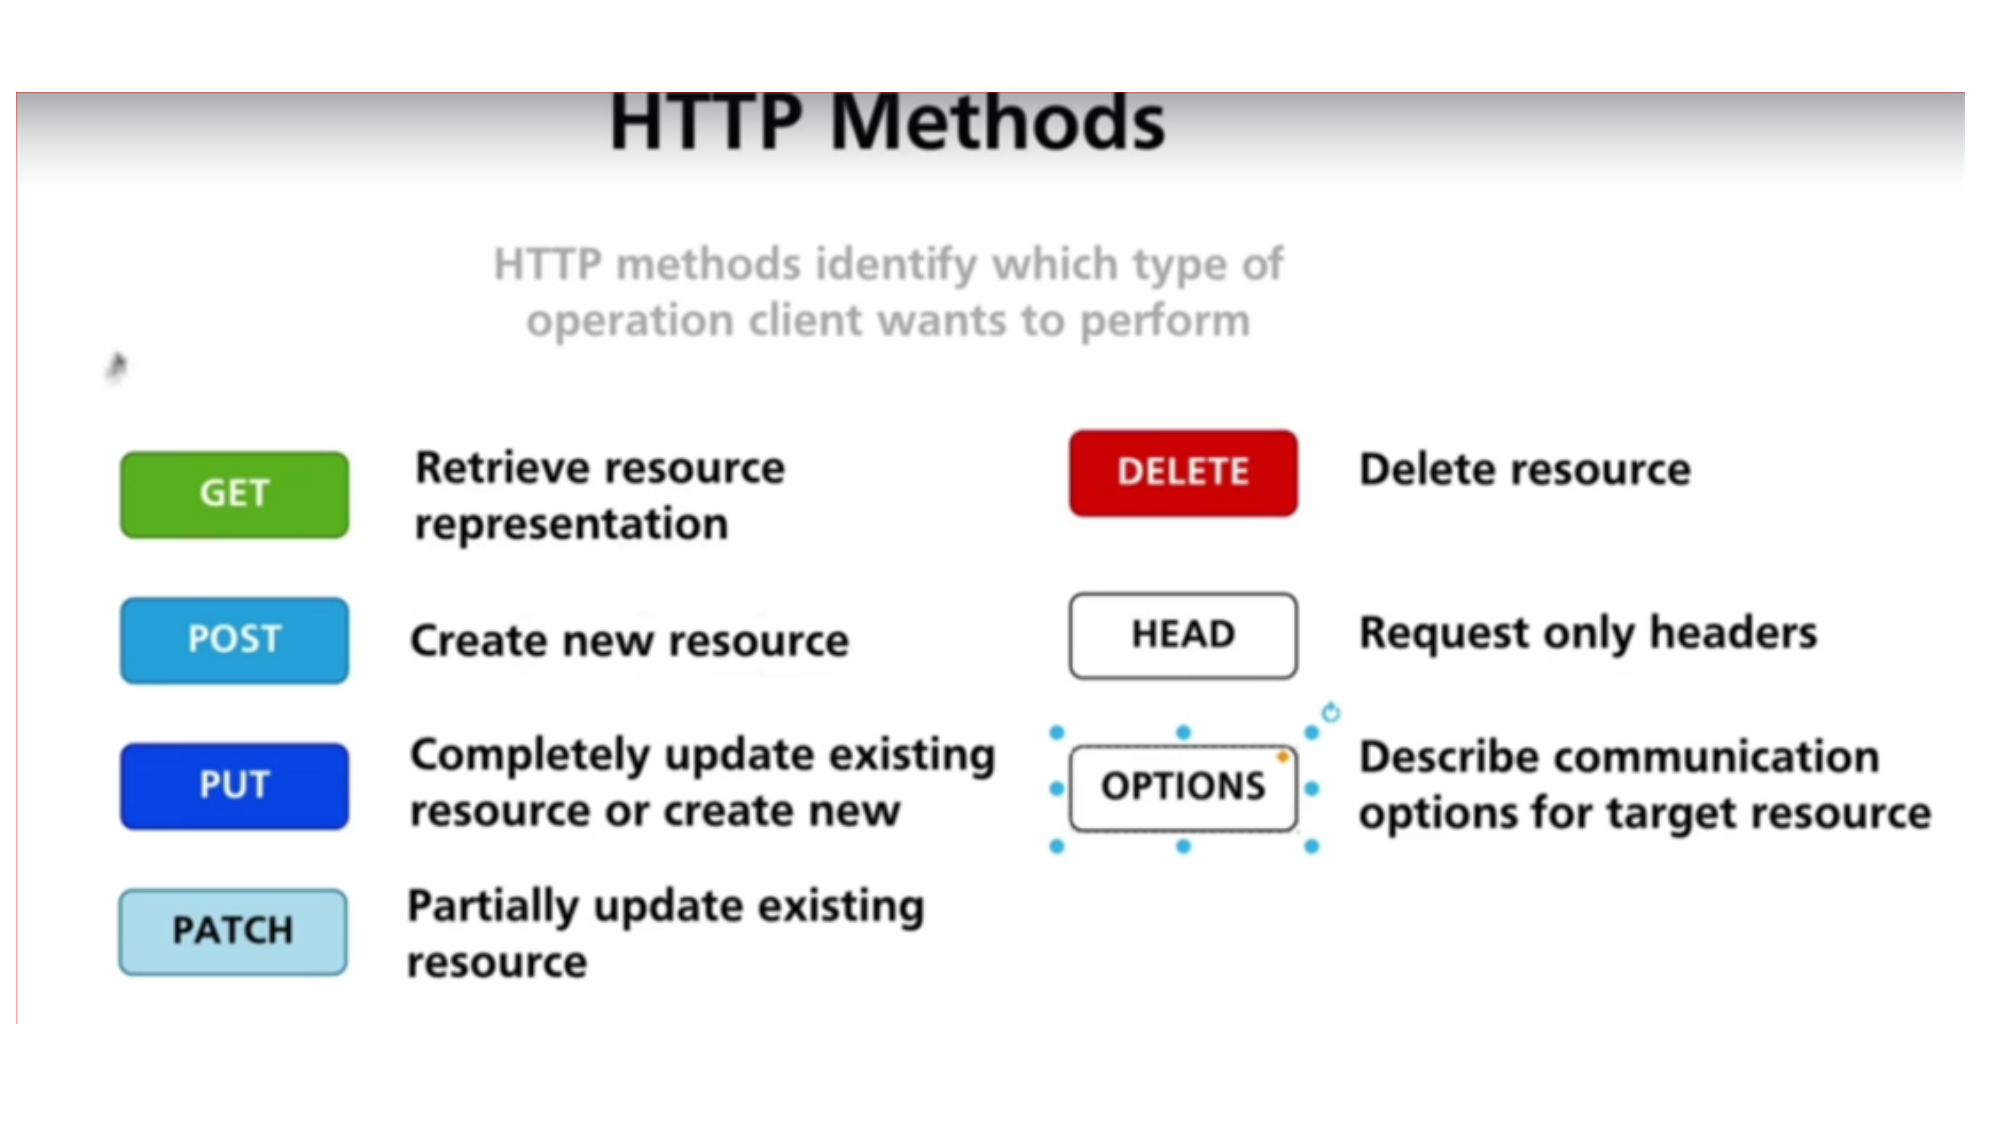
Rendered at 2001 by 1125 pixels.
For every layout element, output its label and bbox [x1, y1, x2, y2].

picture [16, 92, 1965, 1024]
